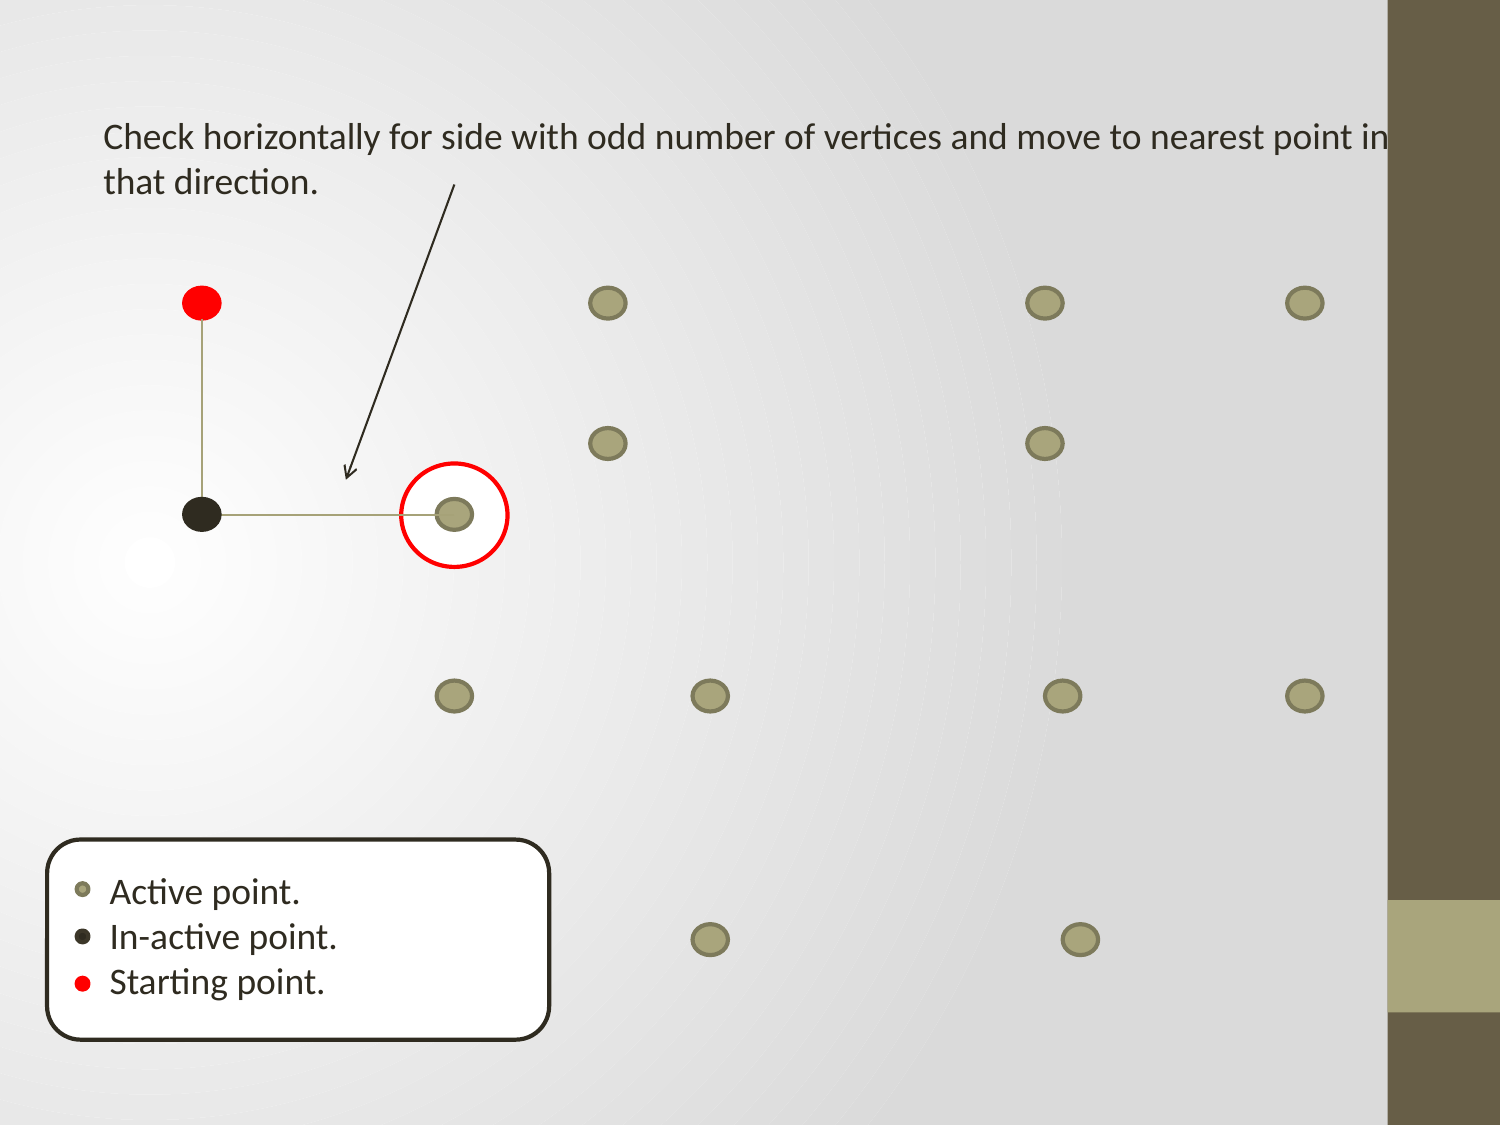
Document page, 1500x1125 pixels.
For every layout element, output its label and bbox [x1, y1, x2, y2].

text_box [46, 839, 574, 1041]
text_box [87, 104, 1448, 956]
